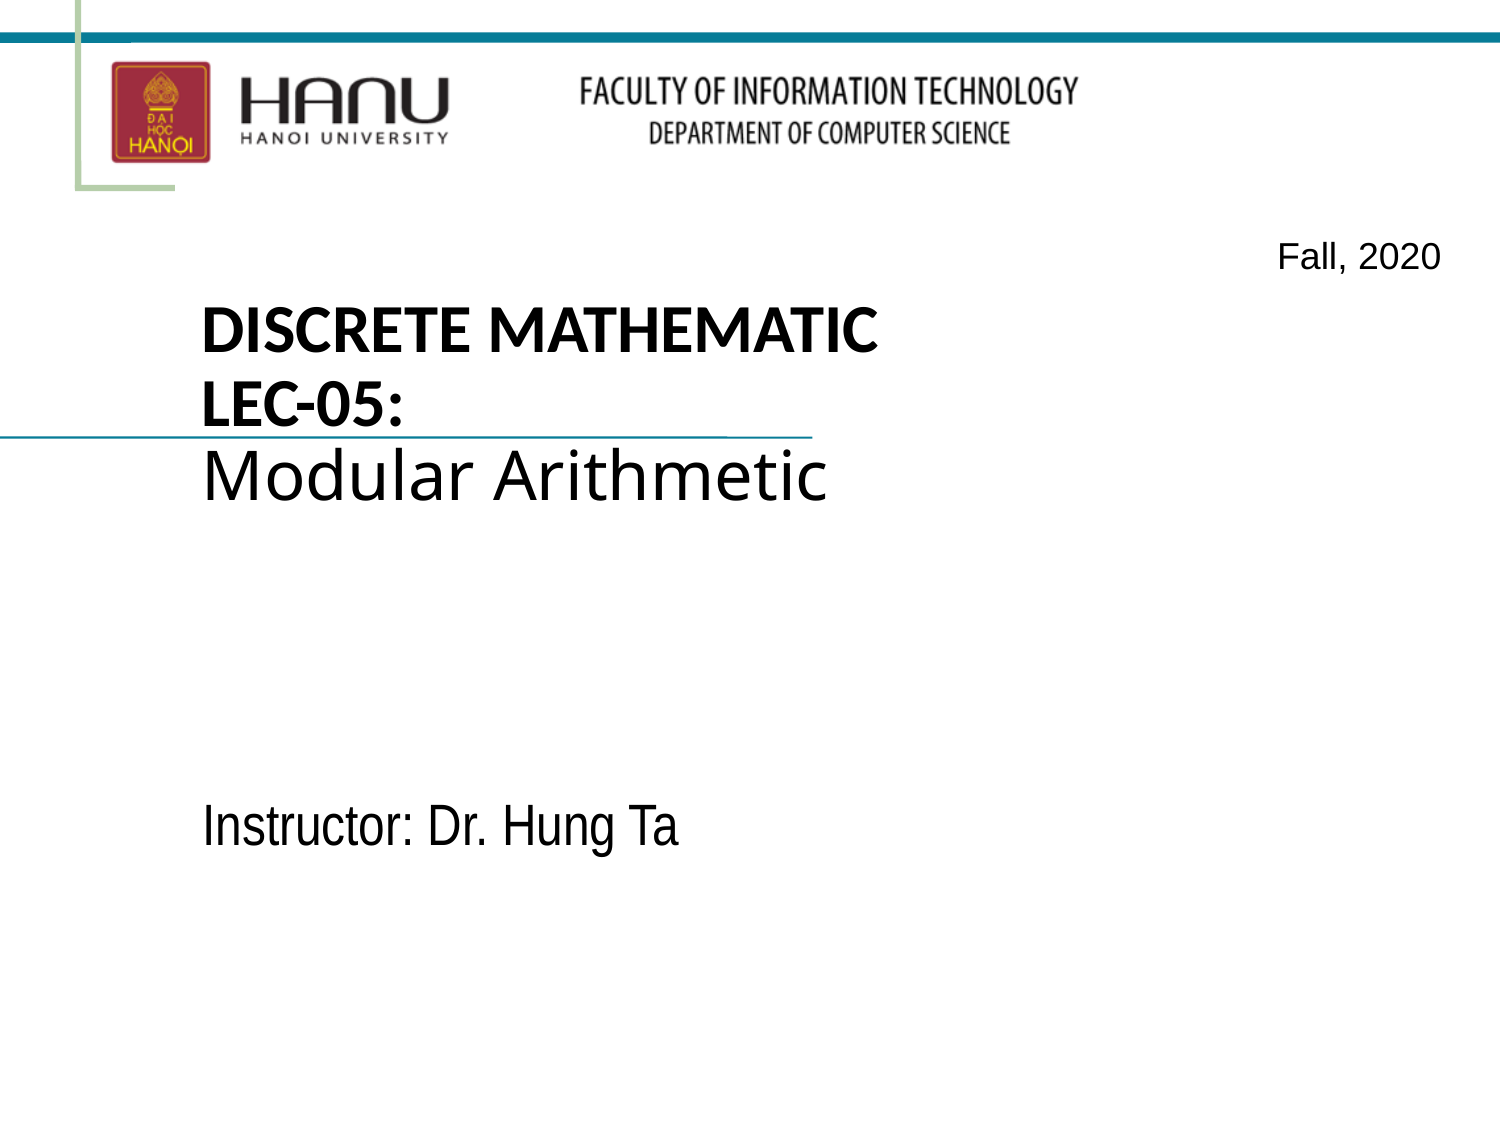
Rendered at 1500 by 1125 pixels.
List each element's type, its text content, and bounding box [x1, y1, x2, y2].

title DISCRETE MATHEMATIC LEC-05: Modular Arithmetic [186, 237, 1312, 572]
picture [103, 53, 1091, 175]
text_box Fall, 2020 [1262, 224, 1475, 285]
subtitle Instructor: Dr. Hung Ta [187, 787, 1313, 888]
